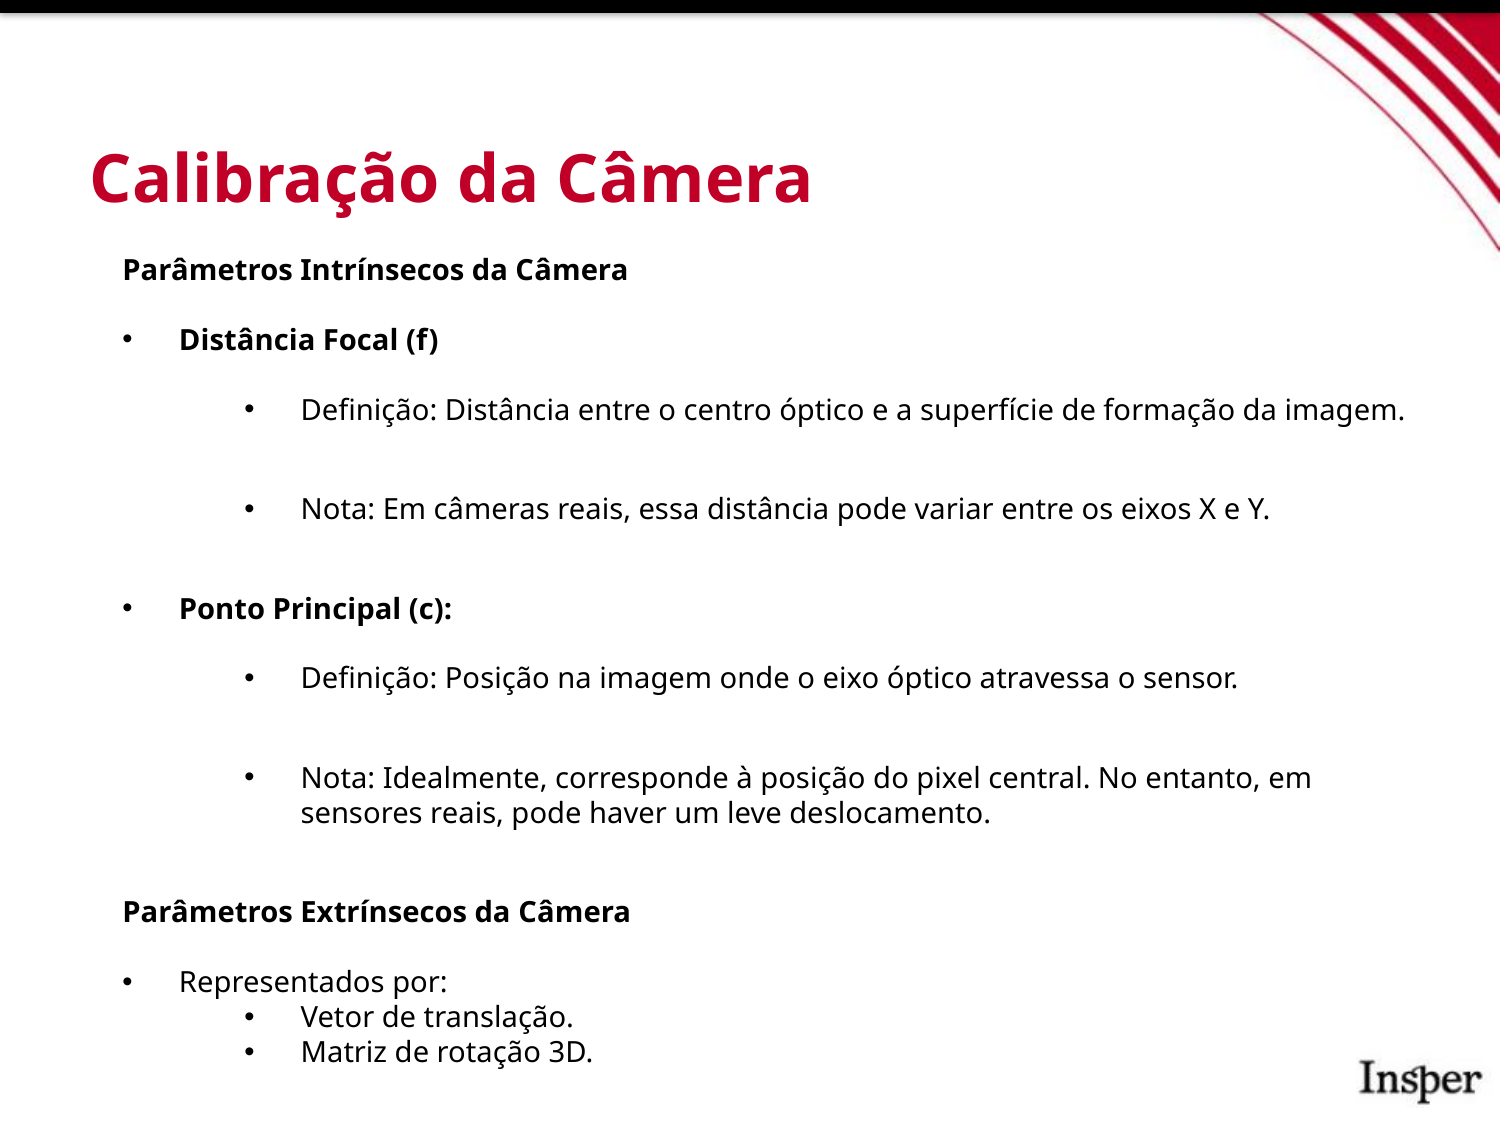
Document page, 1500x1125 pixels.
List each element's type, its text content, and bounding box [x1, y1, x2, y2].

picture [0, 13, 1500, 1125]
title Calibração da Câmera [75, 128, 1425, 230]
list Parâmetros Intrínsecos da Câmera Distância Focal (f) Definição: Distância entre o centro óptico e a superfície de formação da imagem. Nota: Em câmeras reais, essa distância pode variar entre os eixos X e Y. Ponto Principal (c): Definição: Posição na imagem onde o eixo óptico atravessa o sensor. Nota: Idealmente, corresponde à posição do pixel central. No entanto, em sensores reais, pode haver um leve deslocamento. Parâmetros Extrínsecos da Câmera Representados por: Vetor de translação. Matriz de rotação 3D. Função: Indicam o posicionamento da câmera em relação ao objeto ou cena. [107, 243, 1426, 1125]
